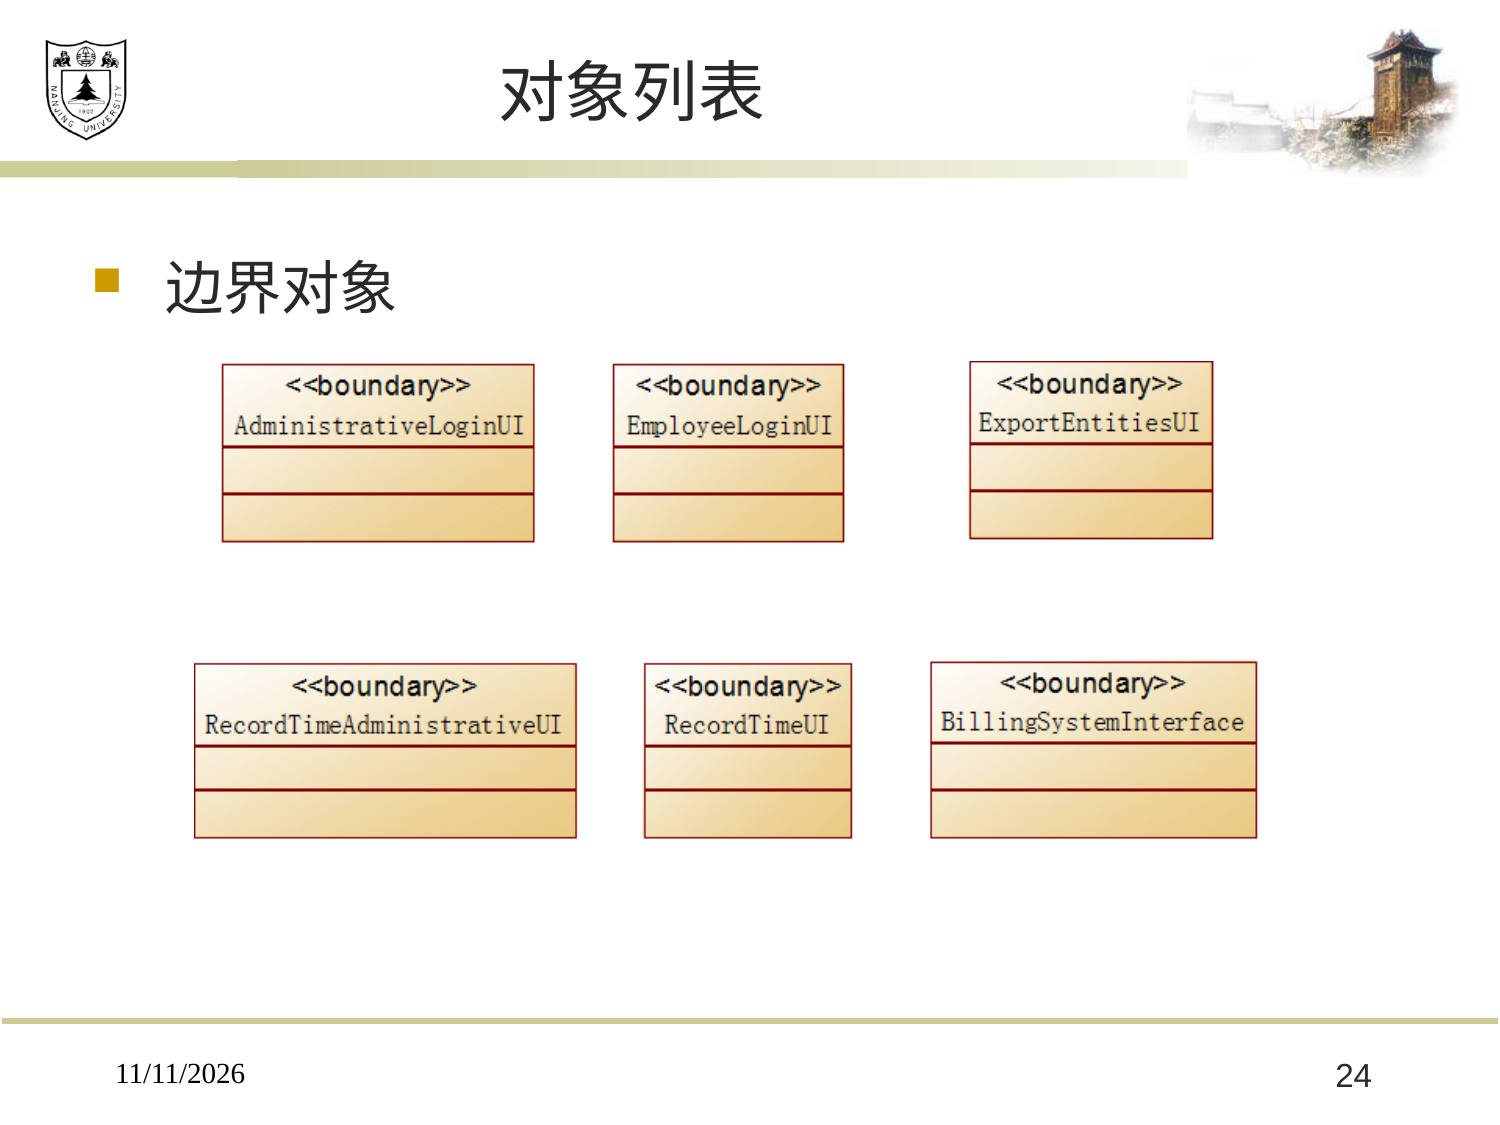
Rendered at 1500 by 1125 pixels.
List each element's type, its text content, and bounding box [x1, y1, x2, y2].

picture [194, 361, 1260, 842]
picture [1187, 27, 1459, 178]
slide_number 24 [1234, 1046, 1388, 1107]
picture [41, 36, 131, 143]
title 对象列表 [171, 42, 1093, 138]
list 边界对象 [76, 243, 1413, 327]
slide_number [100, 1046, 313, 1107]
picture [2, 1018, 1498, 1024]
